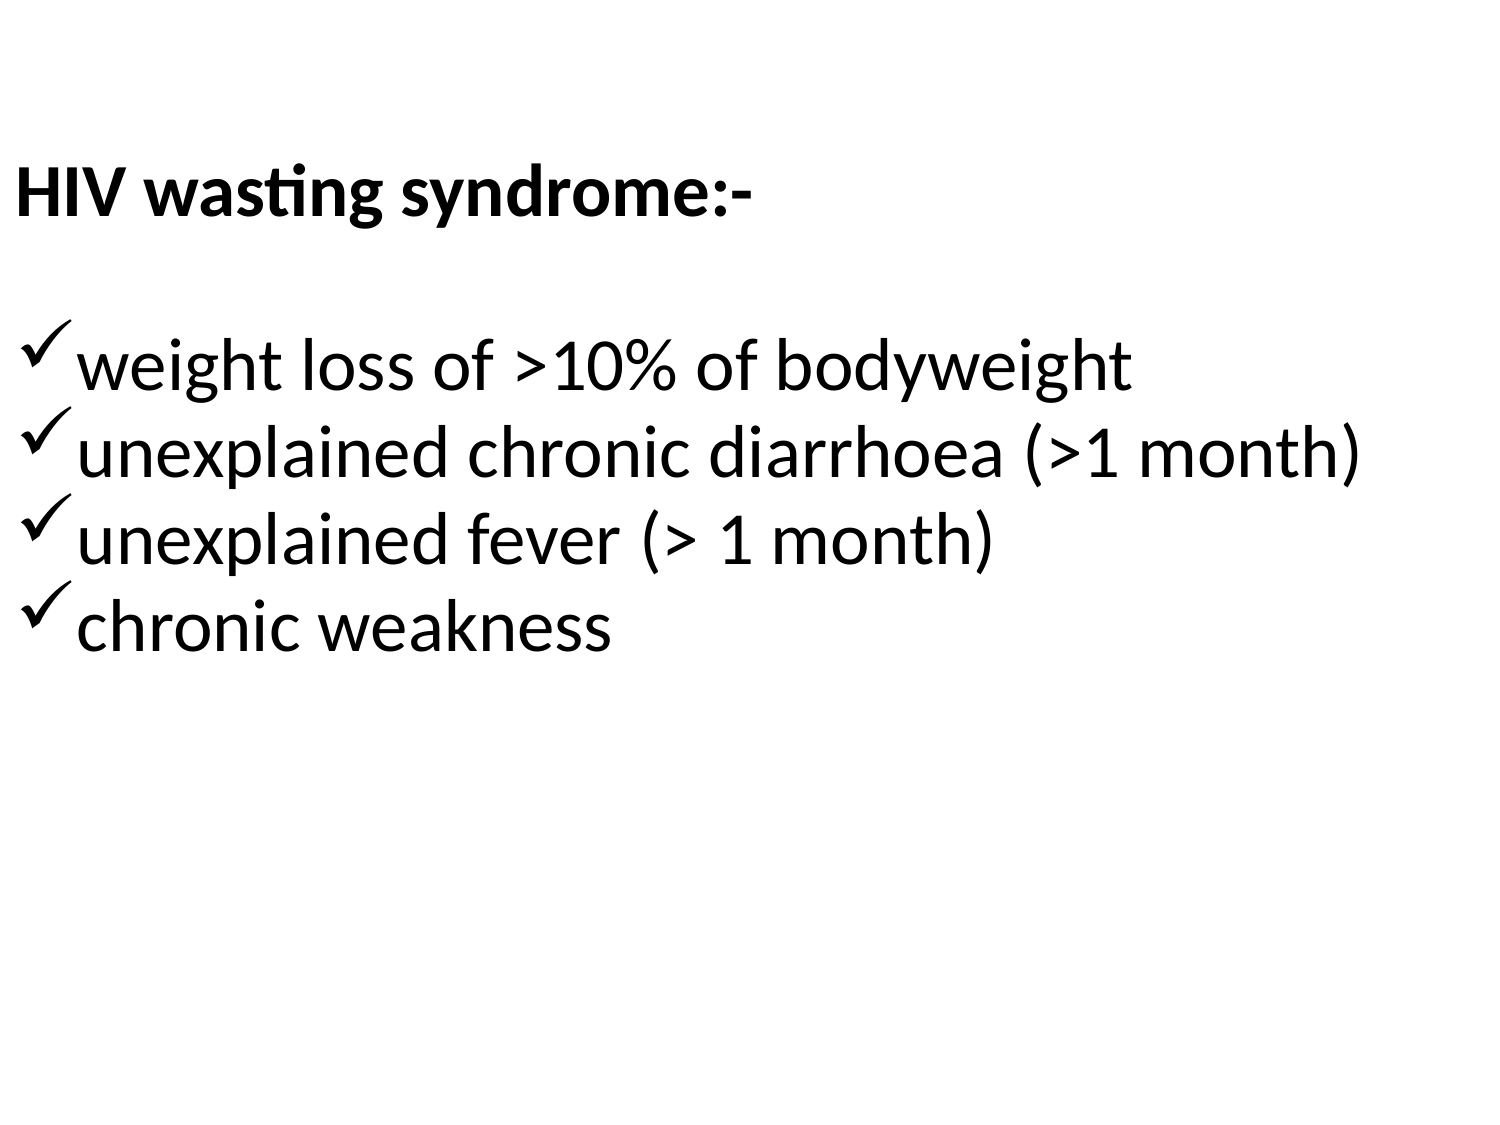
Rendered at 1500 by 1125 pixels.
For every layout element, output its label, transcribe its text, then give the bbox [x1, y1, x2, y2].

list HIV wasting syndrome:- weight loss of >10% of bodyweight unexplained chronic diarrhoea (>1 month) unexplained fever (> 1 month) chronic weakness [0, 0, 1500, 1125]
